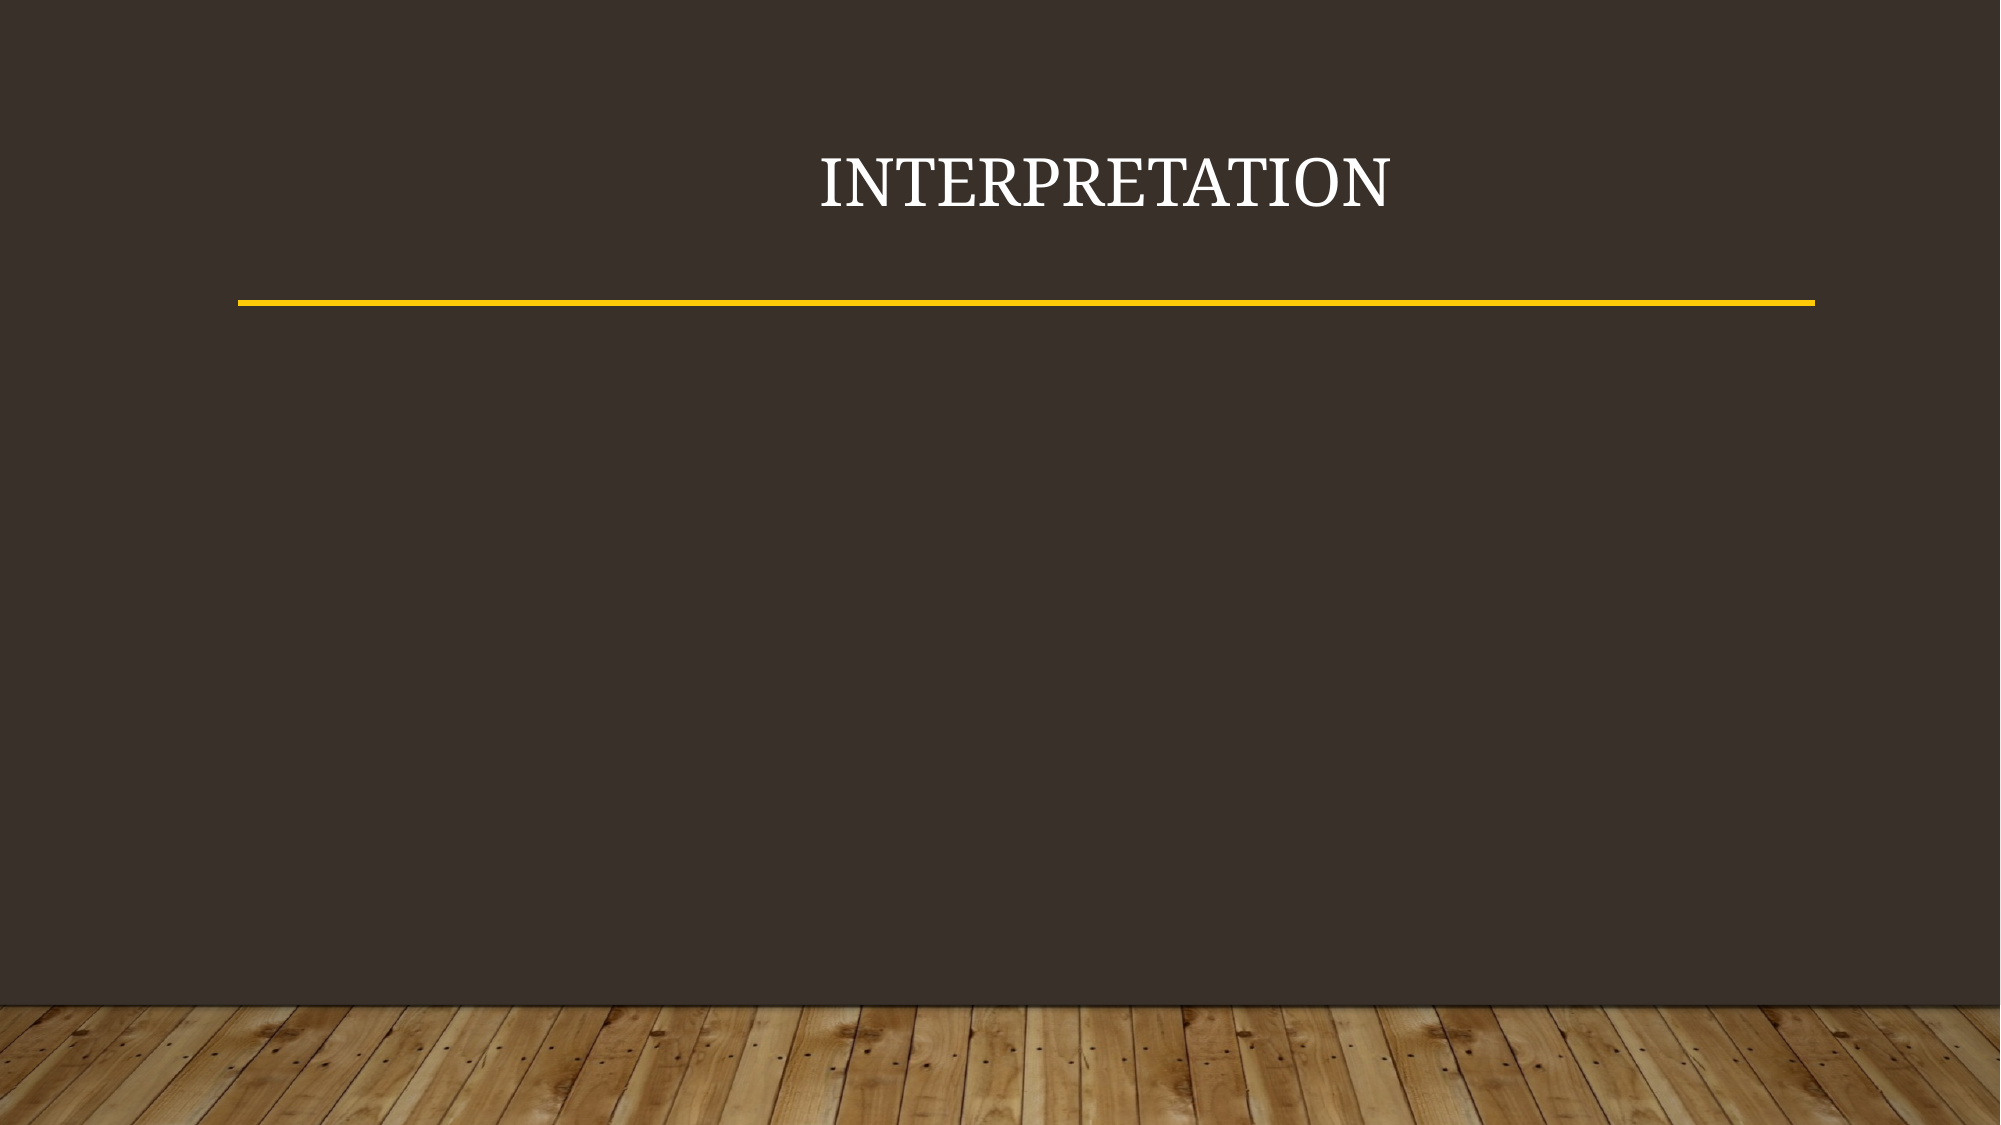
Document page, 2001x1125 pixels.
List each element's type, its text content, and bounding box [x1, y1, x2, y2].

title interpretation [318, 98, 1895, 272]
picture [0, 1005, 2000, 1125]
